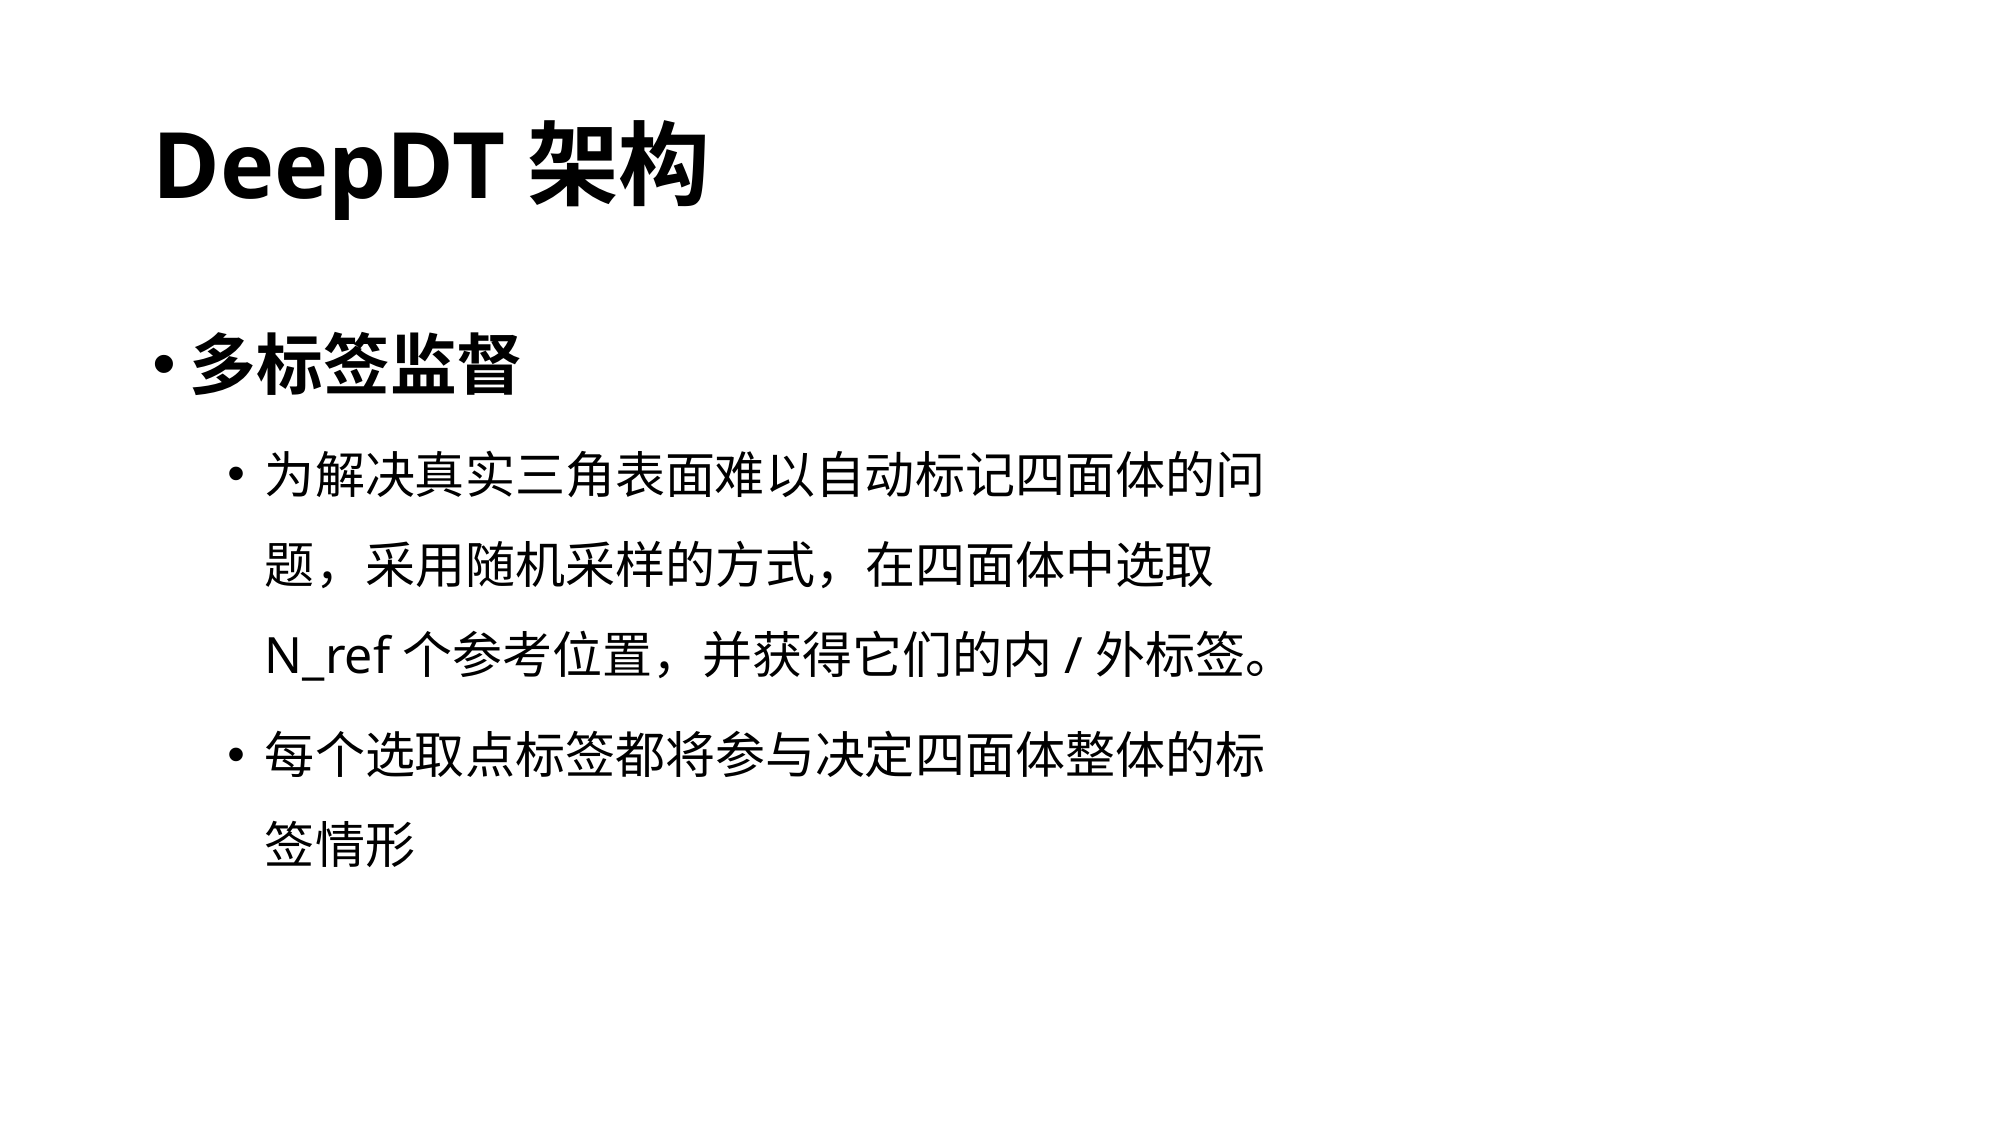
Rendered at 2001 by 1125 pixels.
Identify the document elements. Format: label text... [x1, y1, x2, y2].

title DeepDT架构 [137, 59, 1863, 278]
list 多标签监督 为解决真实三角表面难以自动标记四面体的问题，采用随机采样的方式，在四面体中选取N_ref个参考位置，并获得它们的内/外标签。 每个选取点标签都将参与决定四面体整体的标签情形 [137, 299, 1328, 1014]
